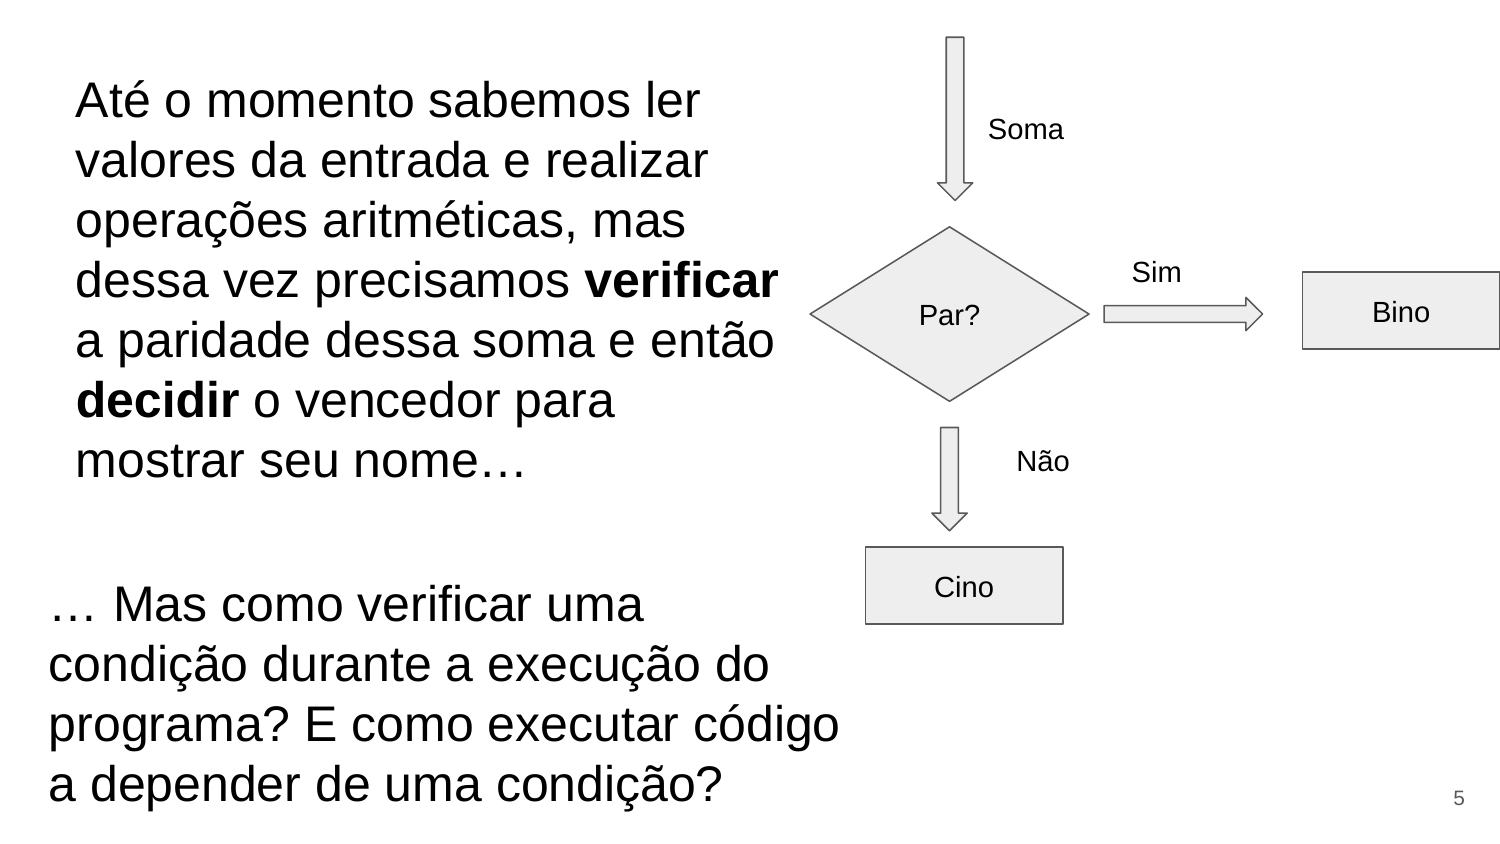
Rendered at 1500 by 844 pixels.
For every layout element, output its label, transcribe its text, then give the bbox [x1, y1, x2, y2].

text_box Até o momento sabemos ler valores da entrada e realizar operações aritméticas, mas dessa vez precisamos verificar a paridade dessa soma e então decidir o vencedor para mostrar seu nome… [60, 52, 804, 503]
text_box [809, 37, 1500, 625]
slide_number ‹#› [1389, 764, 1480, 830]
text_box … Mas como verificar uma condição durante a execução do programa? E como executar código a depender de uma condição? [34, 556, 866, 827]
